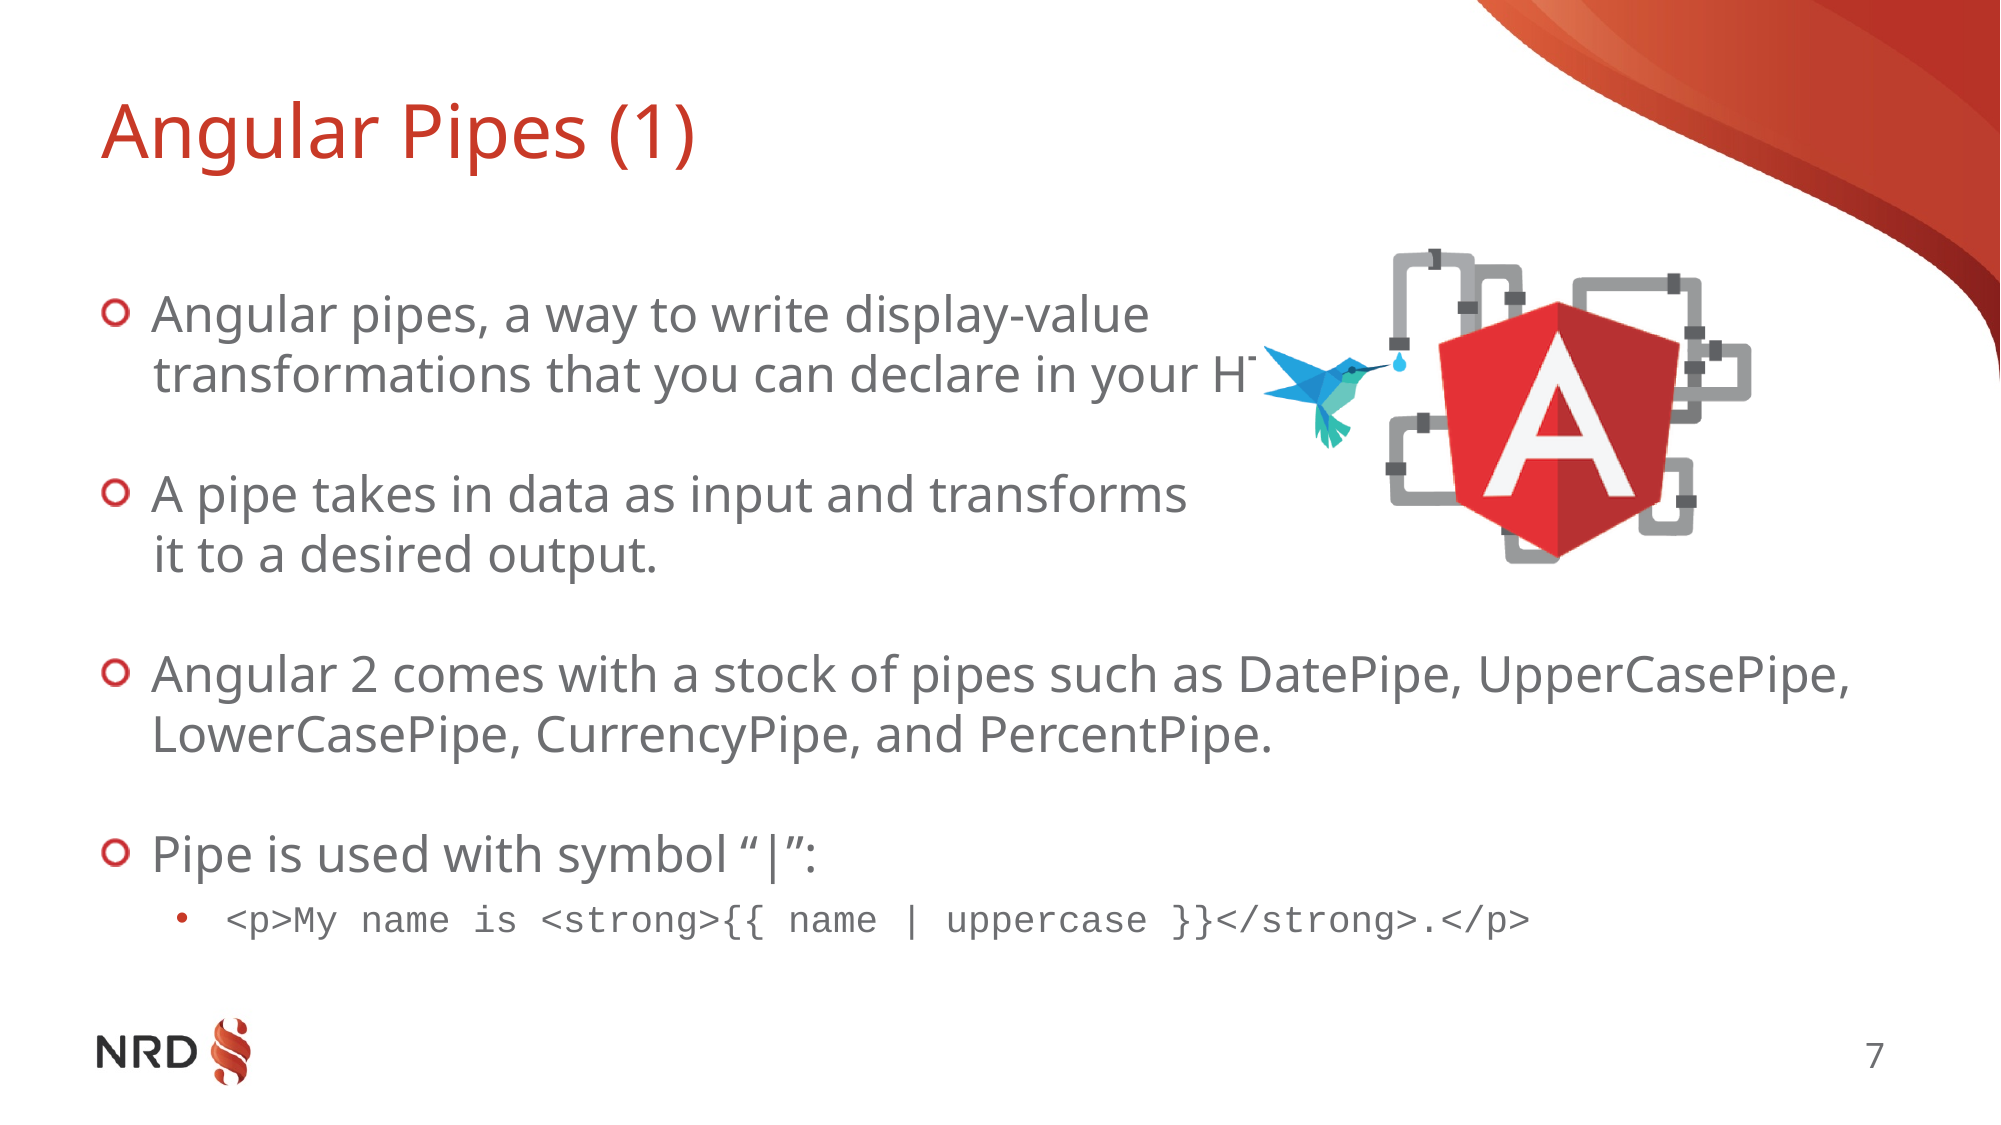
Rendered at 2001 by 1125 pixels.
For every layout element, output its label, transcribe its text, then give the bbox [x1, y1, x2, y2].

picture [101, 298, 130, 327]
picture [54, 0, 2000, 1118]
title Angular Pipes (1) [86, 37, 1900, 220]
picture [101, 838, 130, 867]
subtitle Angular pipes, a way to write display-value transformations that you can declare in your HTML. A pipe takes in data as input and transforms it to a desired output. Angular 2 comes with a stock of pipes such as DatePipe, UpperCasePipe, LowerCasePipe, CurrencyPipe, and PercentPipe. Pipe is used with symbol “|”: <p>My name is <strong>{{ name | uppercase }}</strong>.</p> [86, 274, 1900, 1088]
picture [101, 478, 130, 507]
picture [101, 658, 130, 687]
